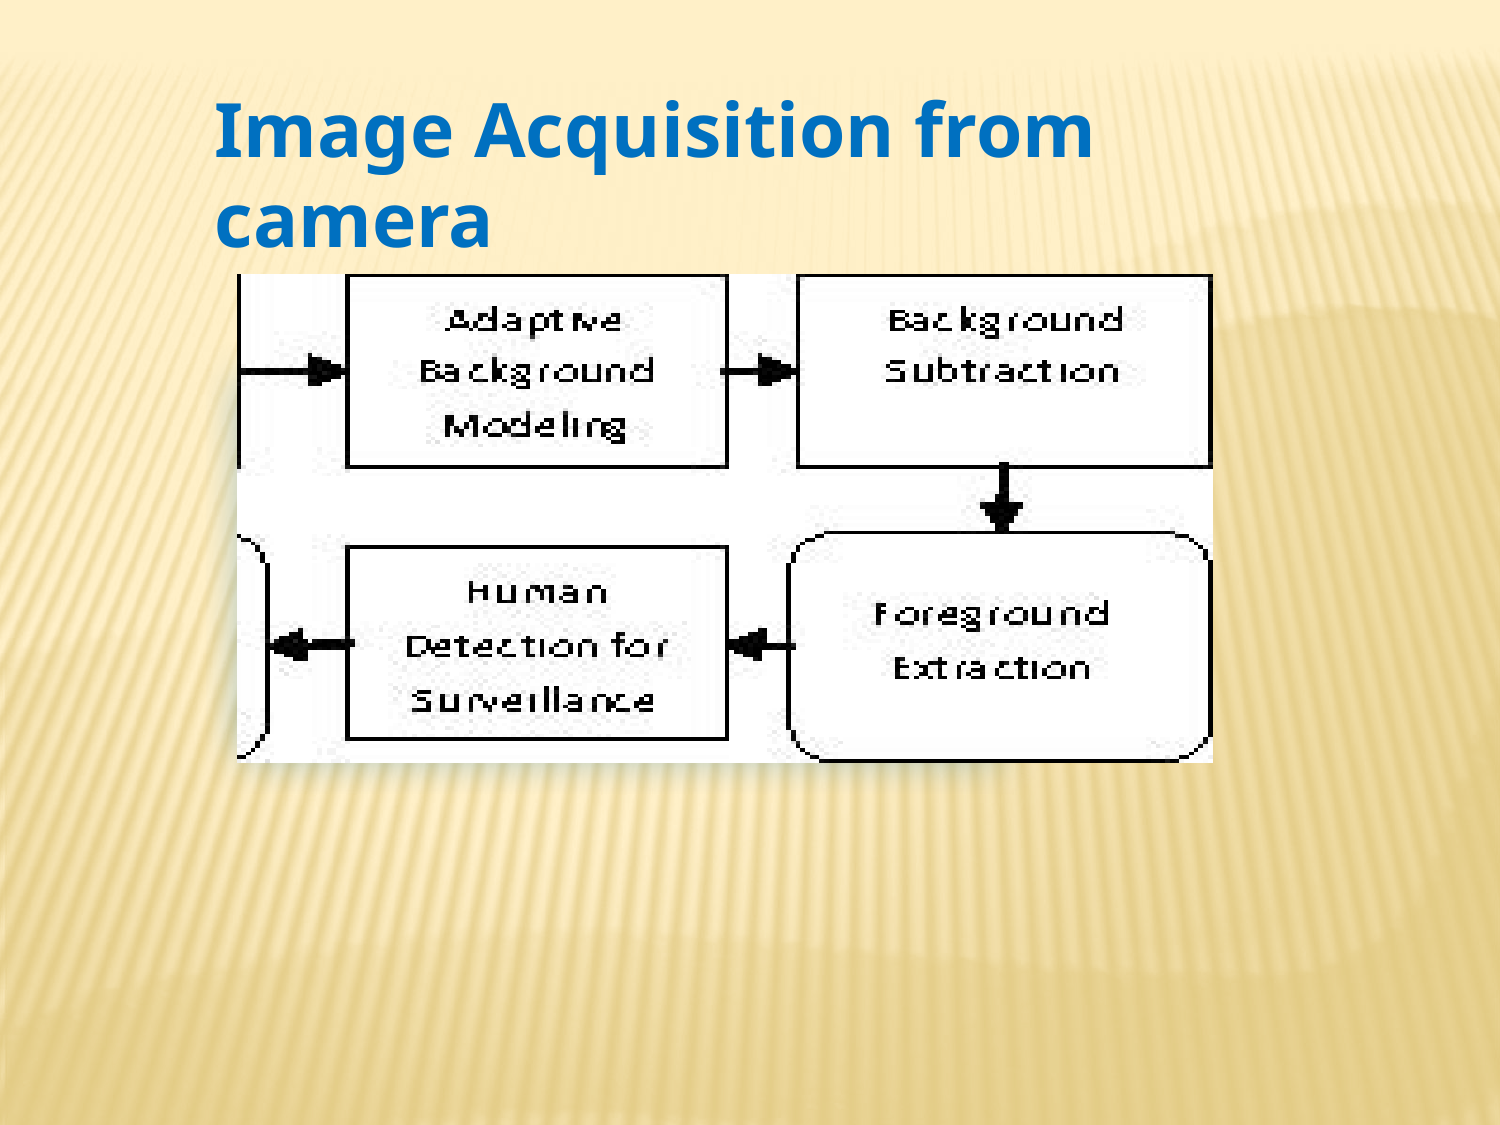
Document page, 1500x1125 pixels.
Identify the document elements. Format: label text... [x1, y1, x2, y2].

picture [237, 274, 1213, 763]
text_box Image Acquisition from camera [200, 75, 1313, 270]
